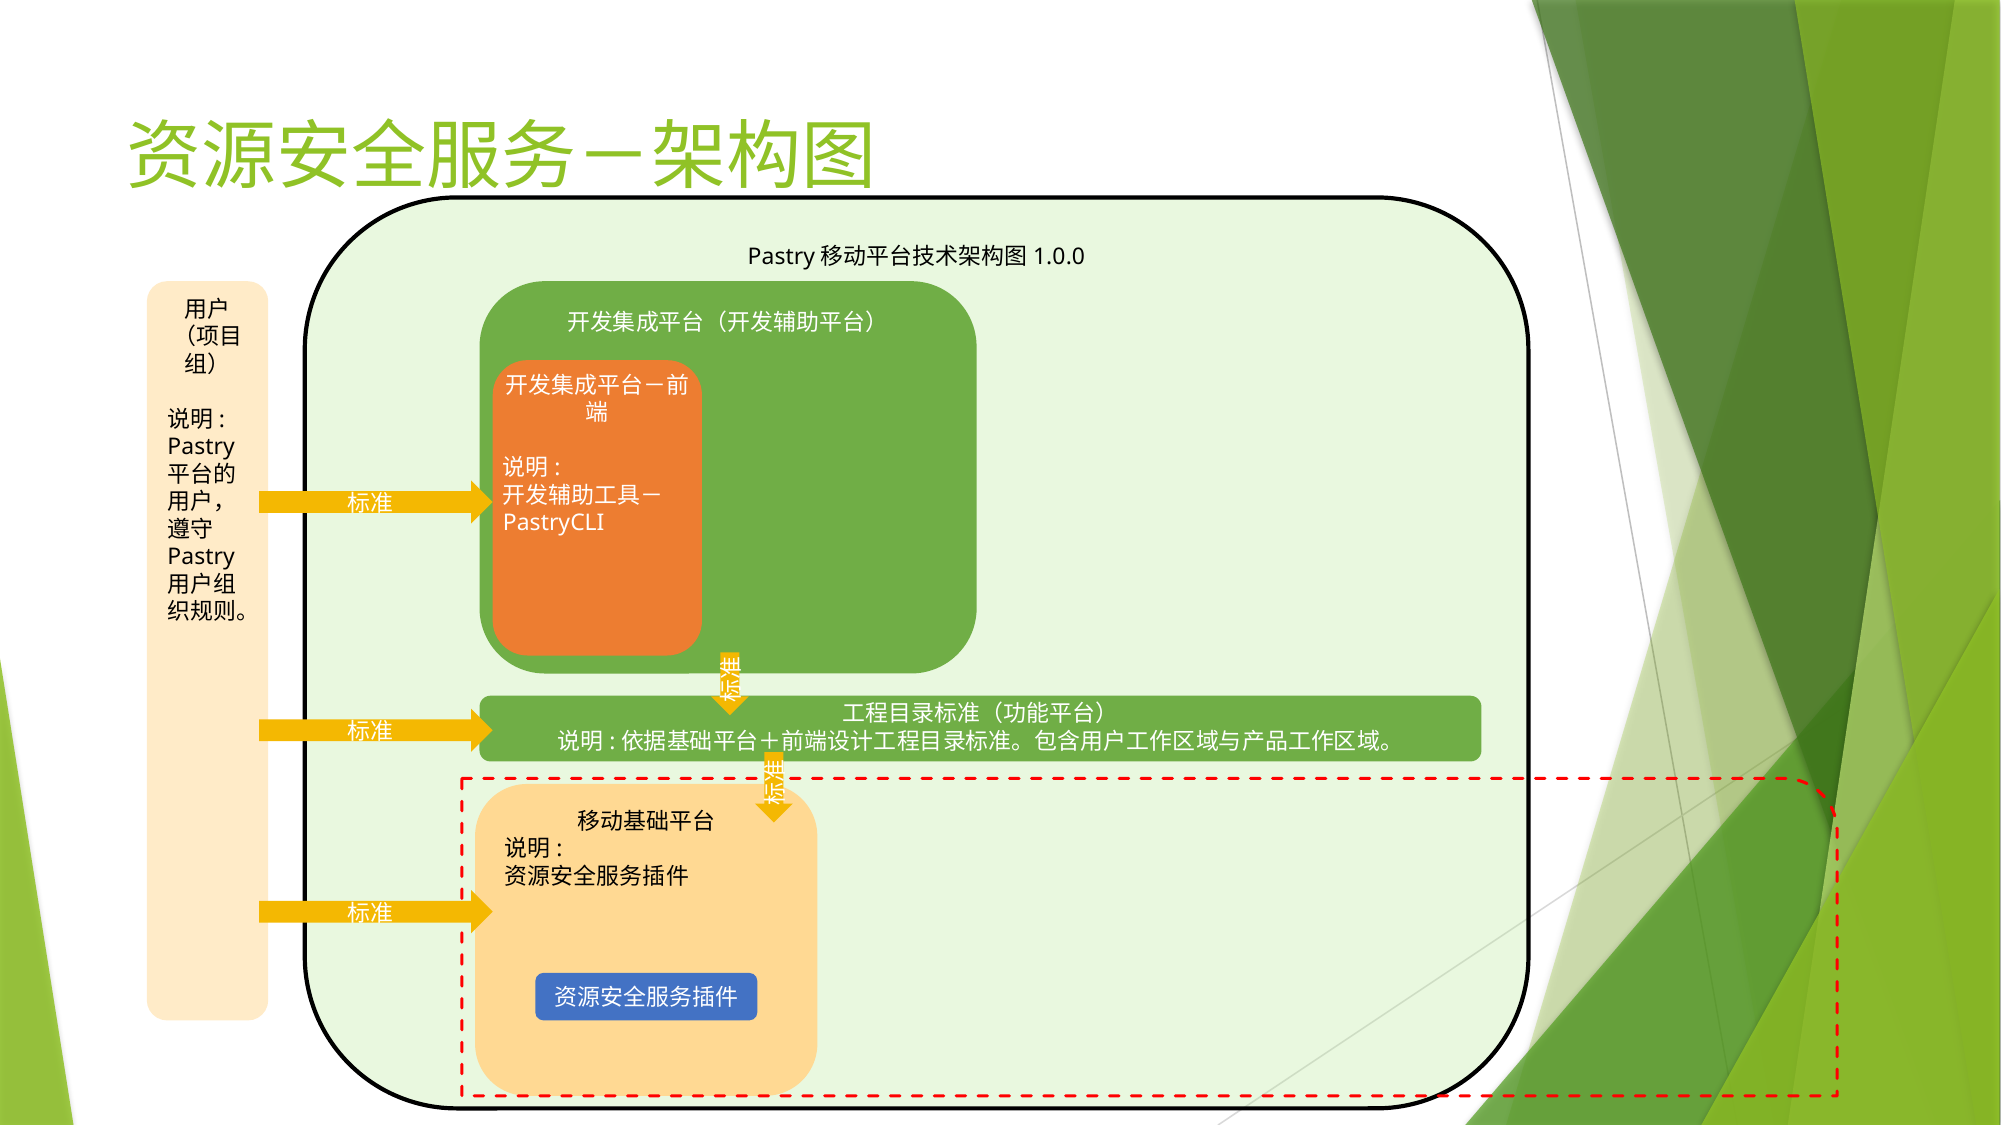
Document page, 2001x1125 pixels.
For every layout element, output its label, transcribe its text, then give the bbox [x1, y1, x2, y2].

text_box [146, 196, 1838, 1109]
title 资源安全服务－架构图 [111, 99, 1522, 317]
